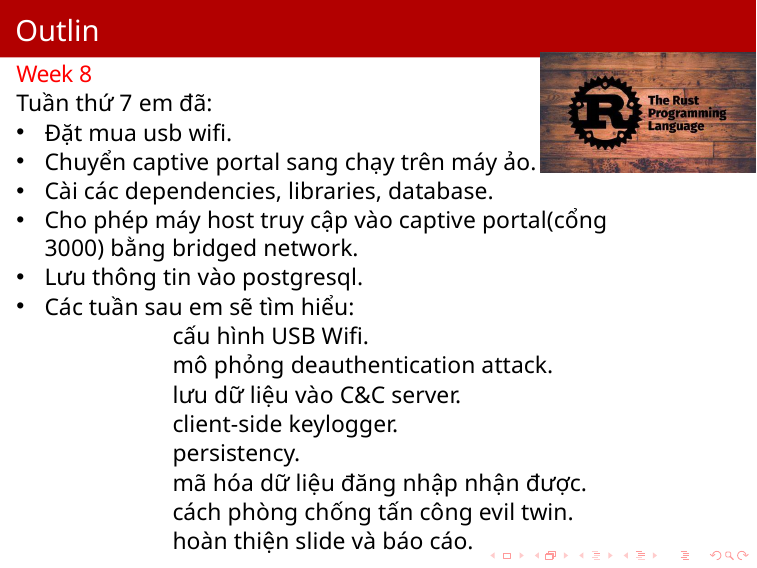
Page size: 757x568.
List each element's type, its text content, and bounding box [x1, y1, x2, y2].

text_box Outline [13, 9, 116, 83]
picture [540, 52, 757, 173]
text_box Week 8 Tuần thứ 7 em đã: Đặt mua usb wifi. Chuyển captive portal sang chạy trên máy ảo. Cài các dependencies, libraries, database. Cho phép máy host truy cập vào captive portal(cổng 3000) bằng bridged network. Lưu thông tin vào postgresql. Các tuần sau em sẽ tìm hiểu: cấu hình USB Wifi. mô phỏng deauthentication attack. lưu dữ liệu vào C&C server. client-side keylogger. persistency. mã hóa dữ liệu đăng nhập nhận được. cách phòng chống tấn công evil twin. hoàn thiện slide và báo cáo. [14, 57, 627, 568]
text_box [0, 0, 756, 58]
